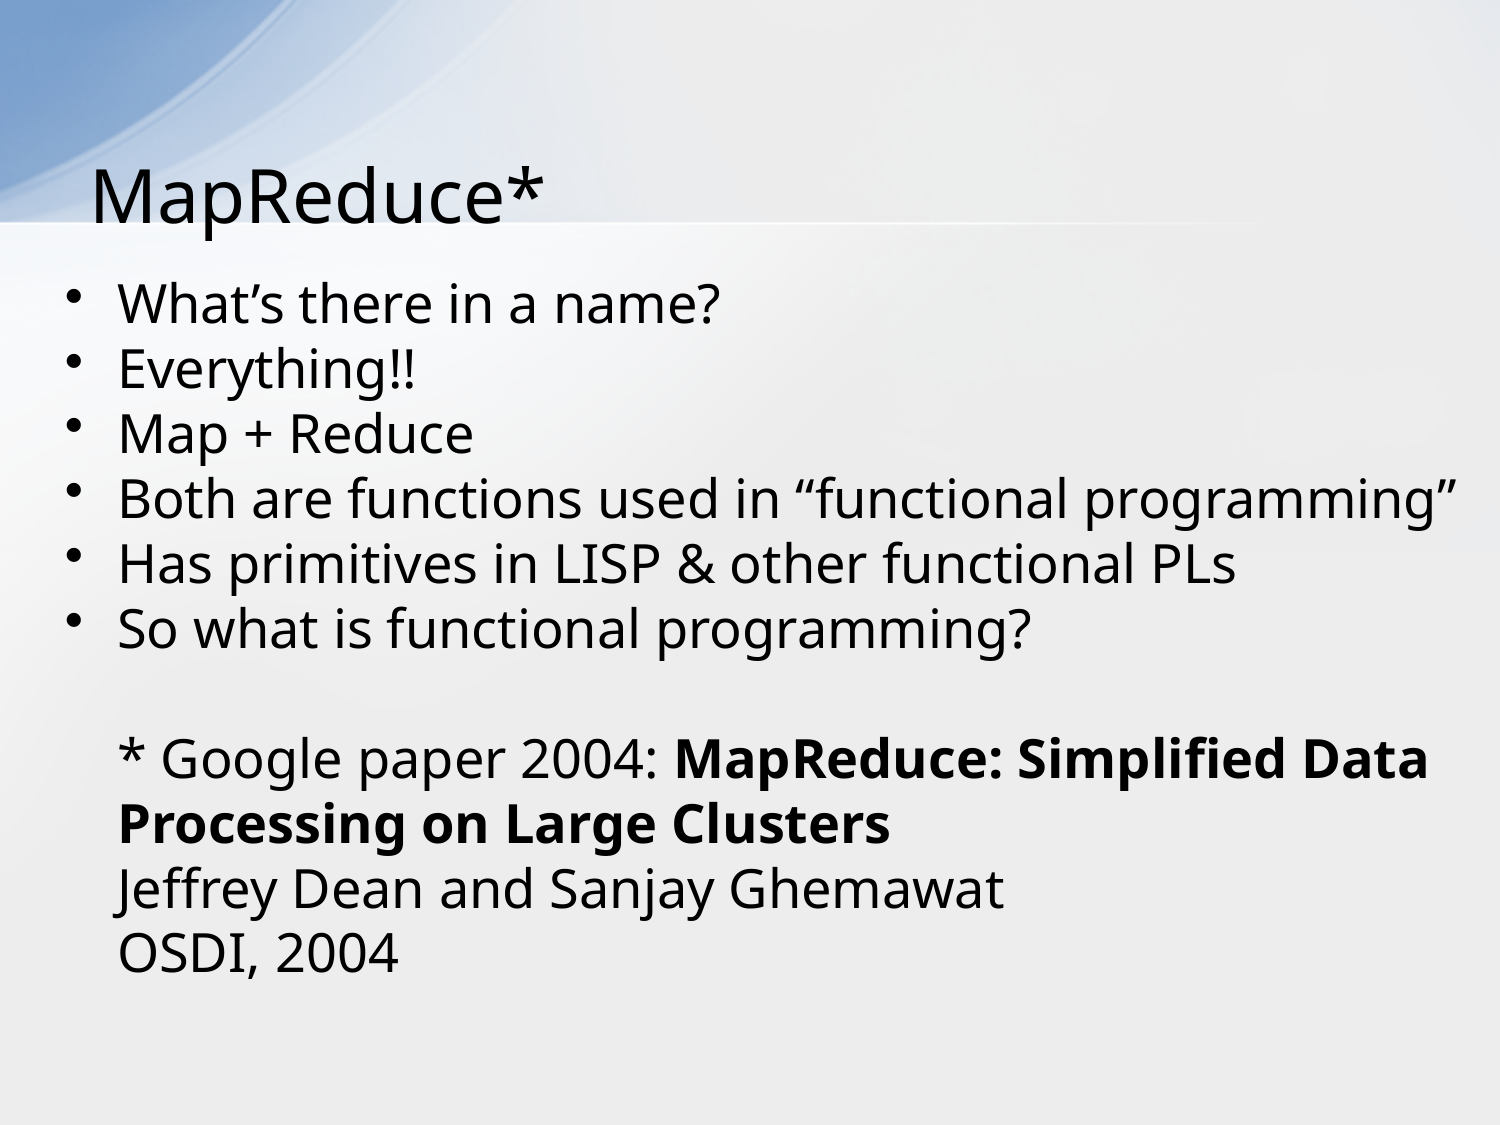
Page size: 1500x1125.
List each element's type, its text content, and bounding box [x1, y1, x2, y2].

picture [0, 0, 1500, 1125]
title MapReduce* [75, 58, 1425, 247]
list What’s there in a name? Everything!! Map + Reduce Both are functions used in “functional programming” Has primitives in LISP & other functional PLs So what is functional programming? * Google paper 2004: MapReduce: Simplified Data Processing on Large Clusters Jeffrey Dean and Sanjay Ghemawat OSDI, 2004 [50, 262, 1475, 1005]
